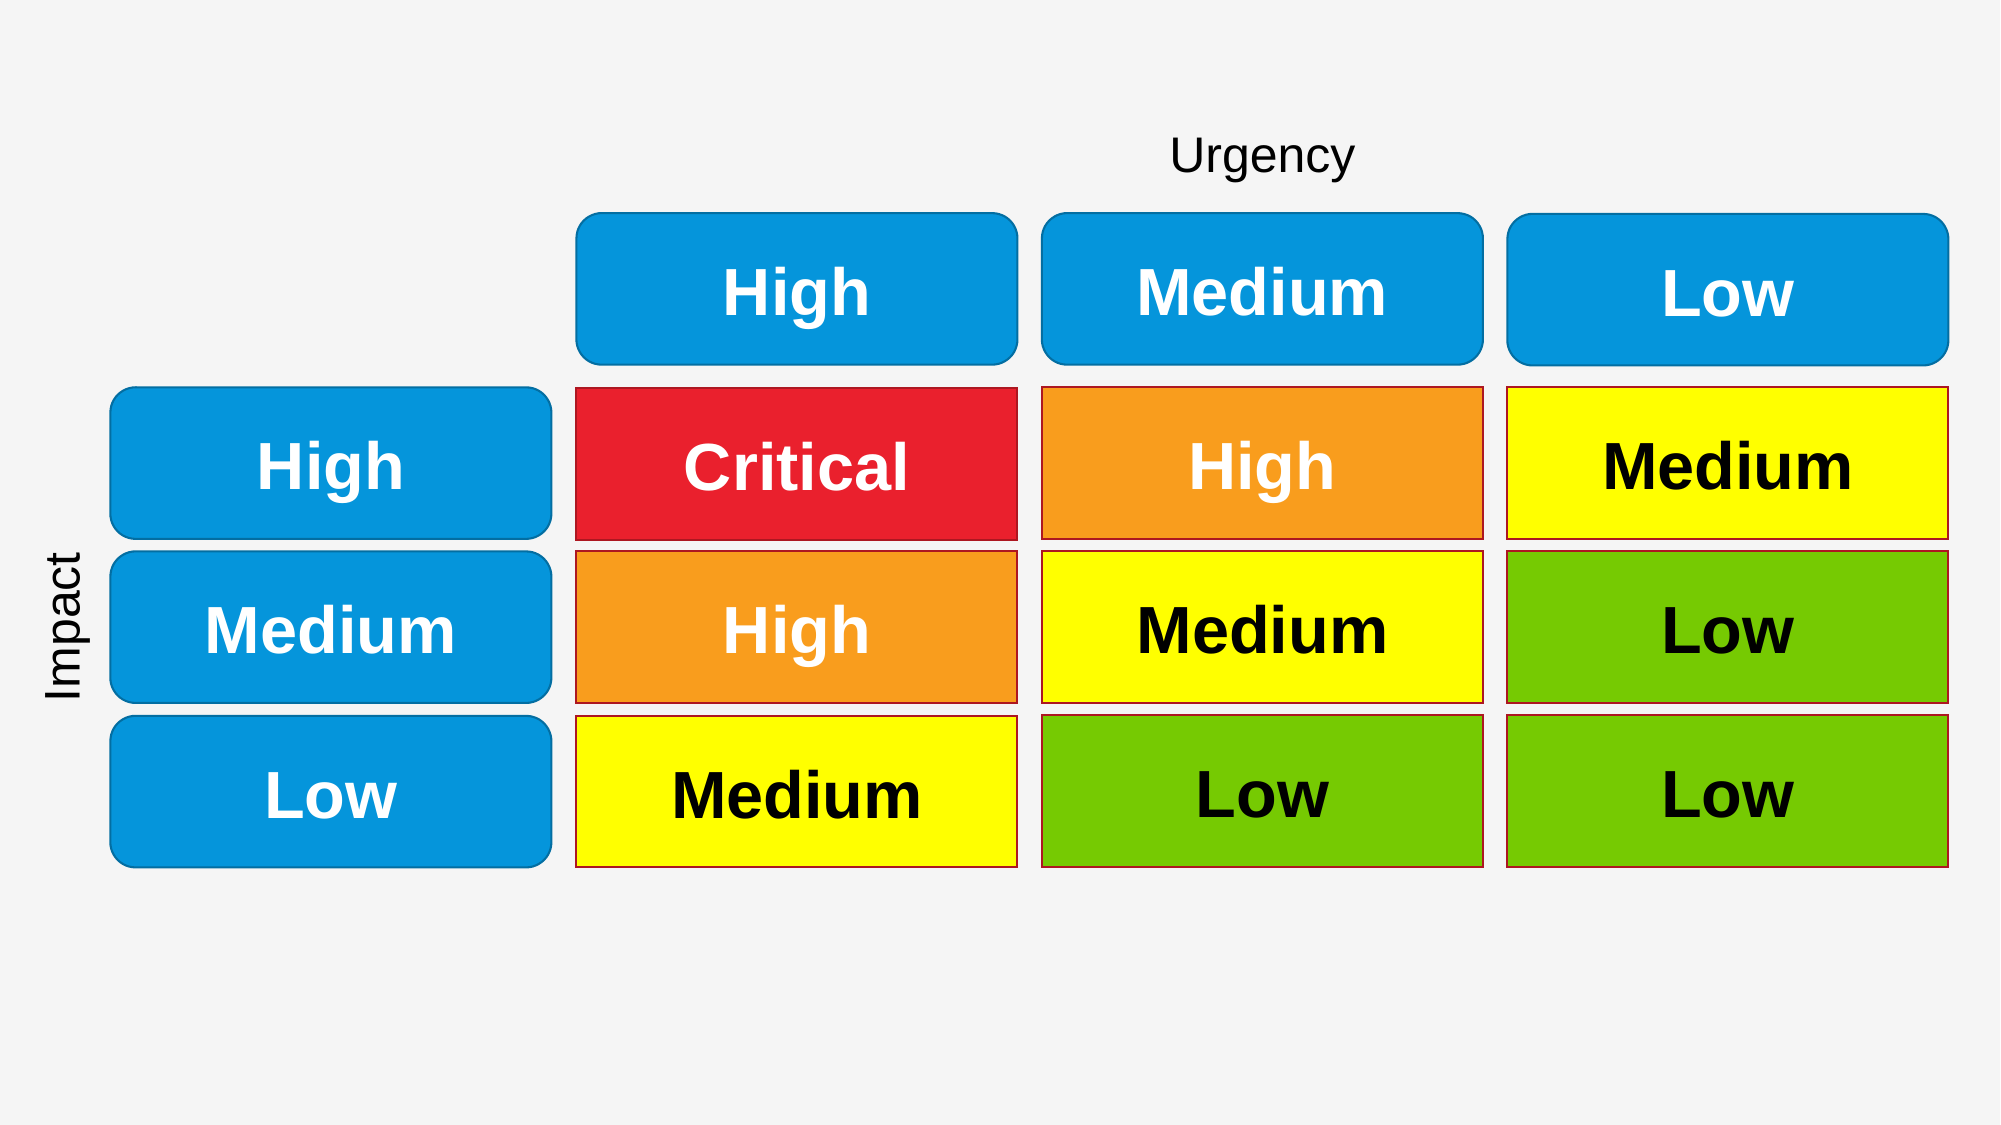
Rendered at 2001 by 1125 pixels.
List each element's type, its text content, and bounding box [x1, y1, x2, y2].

text_box Low [1041, 714, 1484, 868]
text_box High [1041, 386, 1484, 540]
text_box Low [1506, 714, 1949, 868]
text_box Low [109, 714, 553, 869]
text_box Critical [575, 387, 1018, 541]
text_box [21, 17, 1984, 1108]
text_box Medium [1041, 550, 1484, 704]
text_box Medium [575, 715, 1018, 868]
text_box Medium [109, 550, 553, 704]
text_box High [109, 386, 553, 540]
text_box Medium [1506, 386, 1949, 540]
text_box Low [1506, 212, 1950, 367]
text_box Urgency [1041, 114, 1483, 190]
text_box High [575, 212, 1019, 366]
text_box Medium [1040, 212, 1484, 366]
text_box Low [1506, 550, 1949, 704]
text_box Impact [22, 387, 97, 867]
text_box High [575, 550, 1018, 704]
